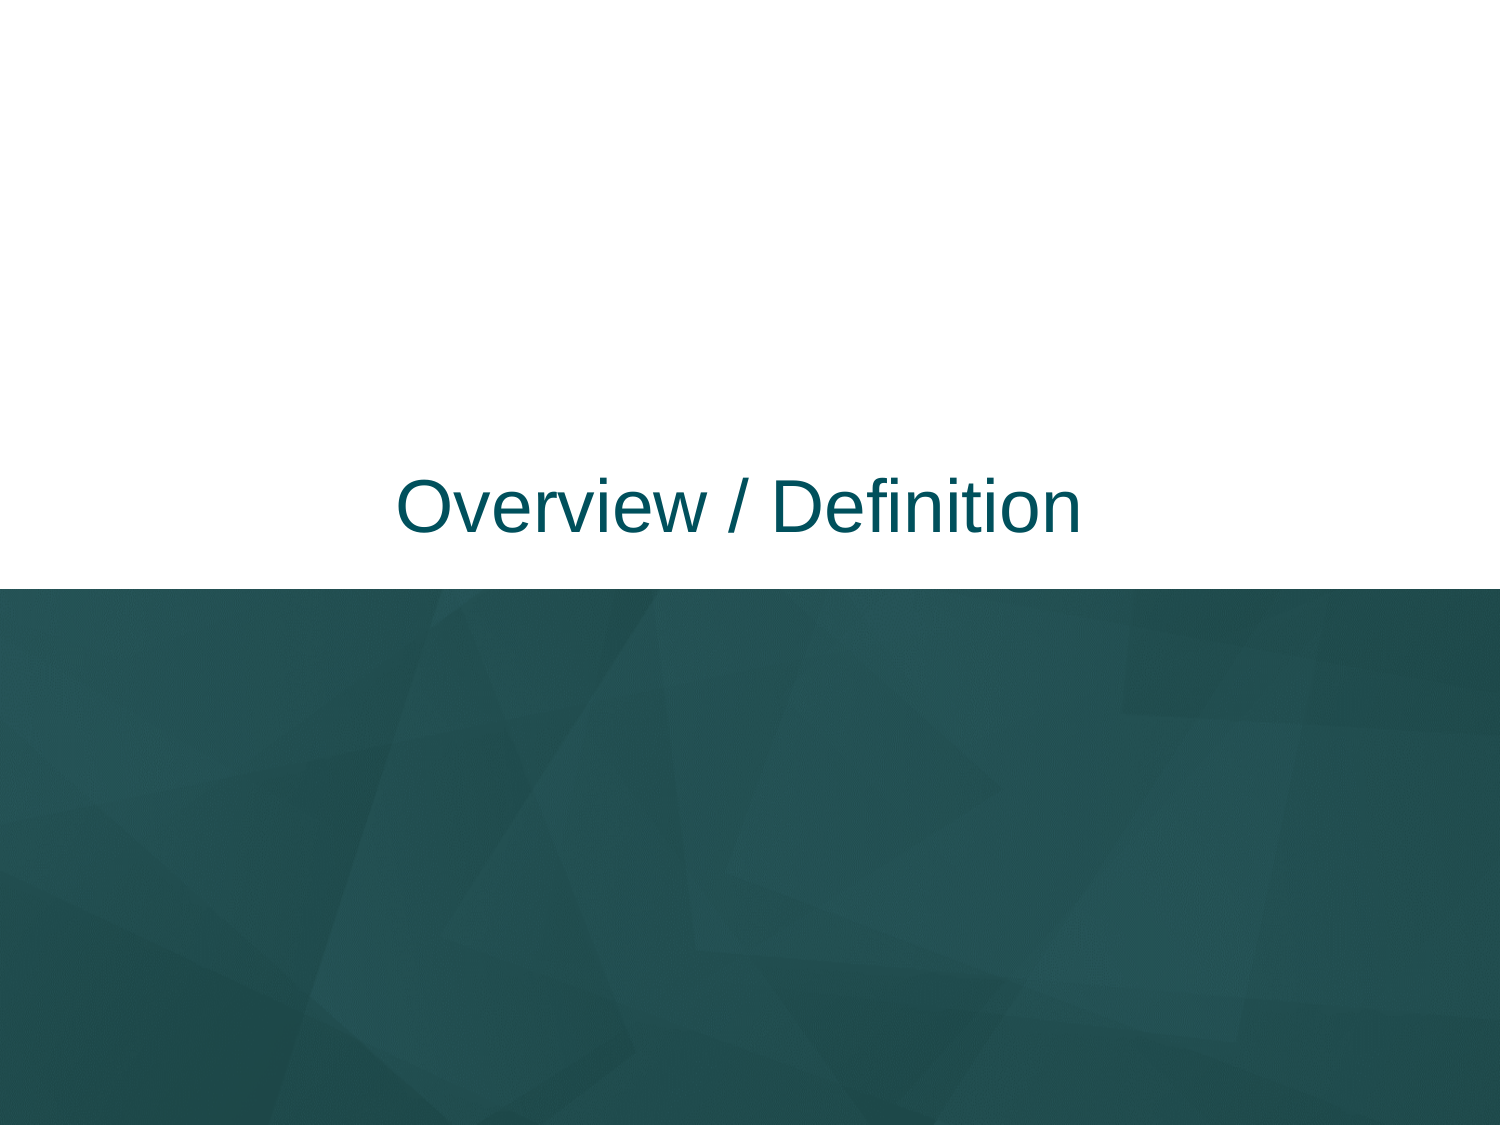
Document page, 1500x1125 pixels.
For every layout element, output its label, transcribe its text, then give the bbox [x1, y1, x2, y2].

picture [0, 589, 1500, 1125]
title Overview / Definition [64, 426, 1435, 590]
